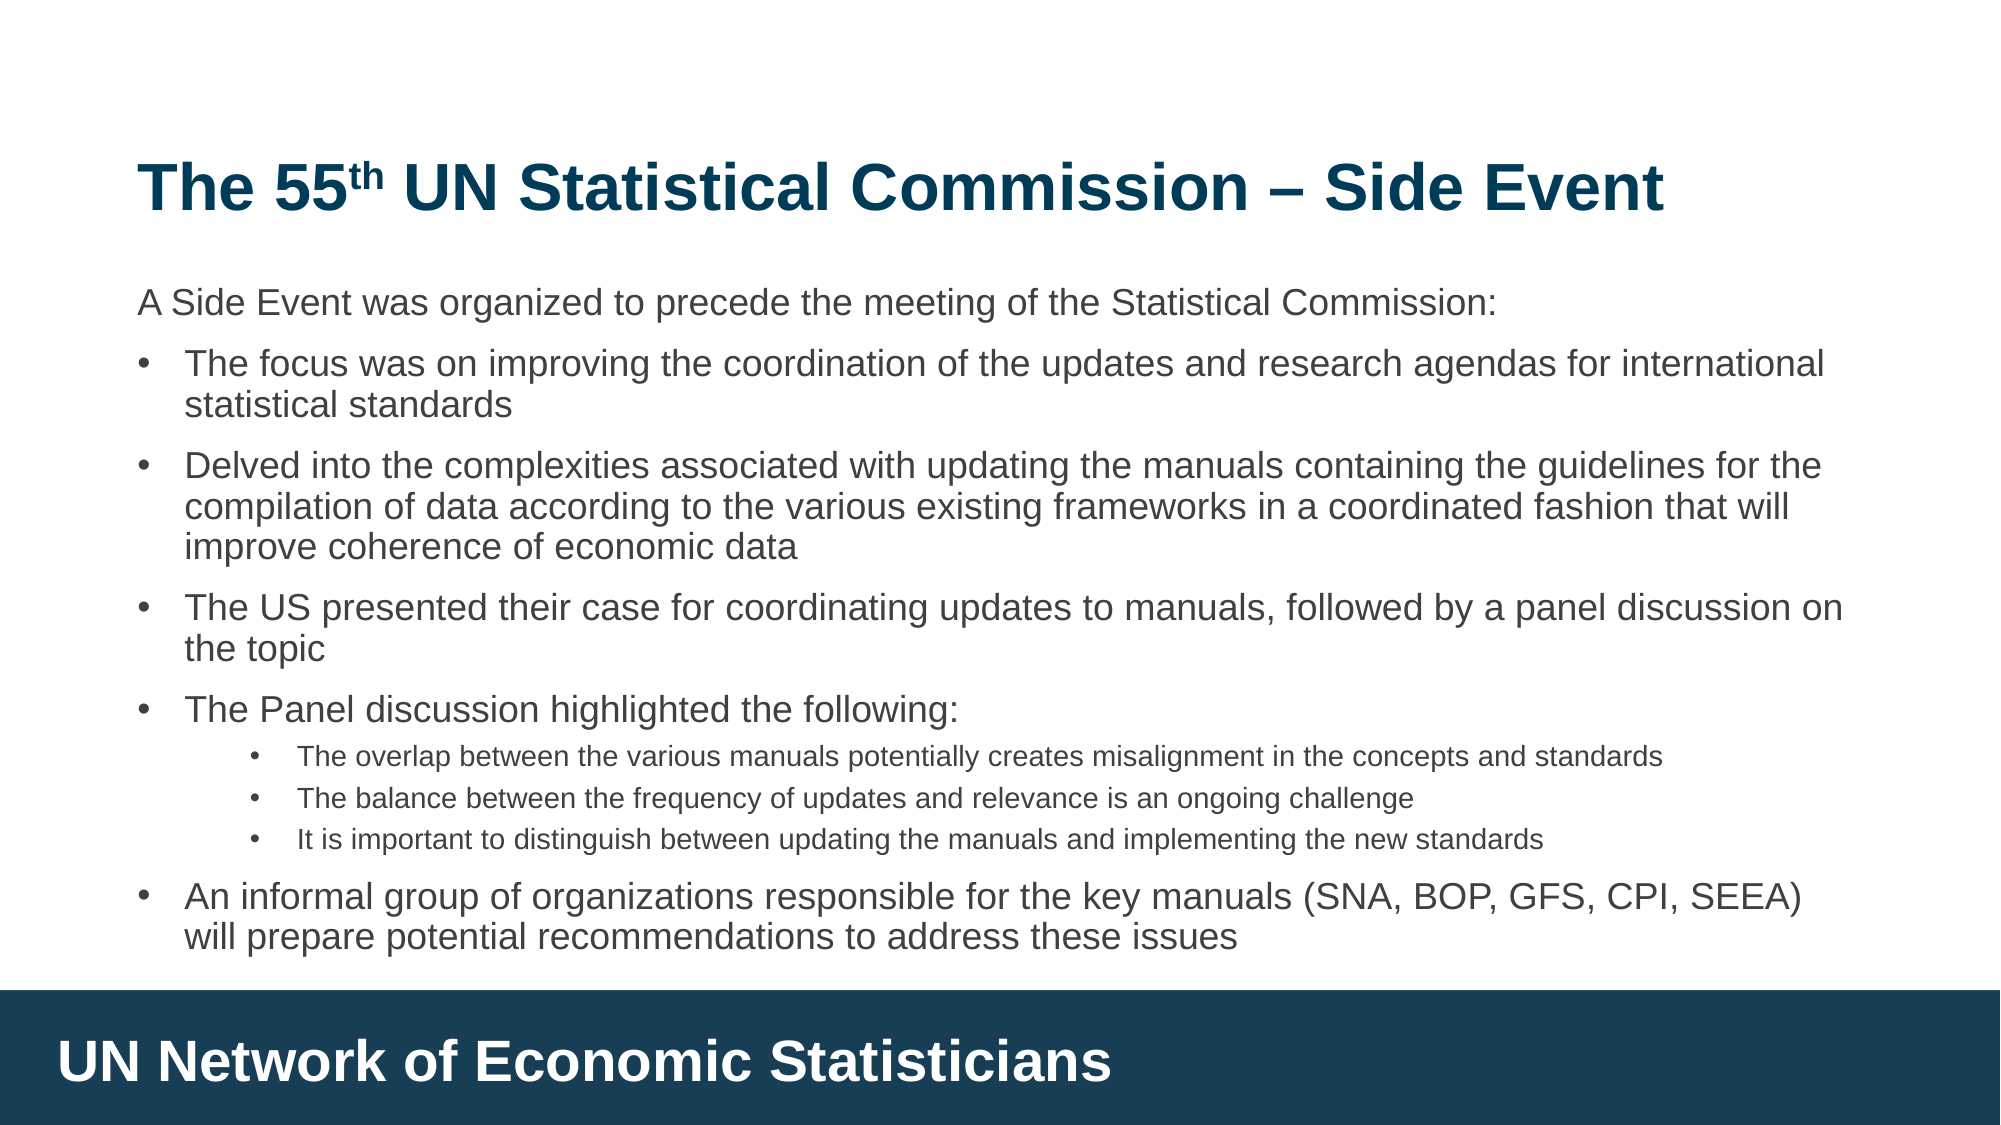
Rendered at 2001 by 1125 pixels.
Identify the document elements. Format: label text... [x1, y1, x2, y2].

list A Side Event was organized to precede the meeting of the Statistical Commission: The focus was on improving the coordination of the updates and research agendas for international statistical standards Delved into the complexities associated with updating the manuals containing the guidelines for the compilation of data according to the various existing frameworks in a coordinated fashion that will improve coherence of economic data The US presented their case for coordinating updates to manuals, followed by a panel discussion on the topic The Panel discussion highlighted the following: The overlap between the various manuals potentially creates misalignment in the concepts and standards The balance between the frequency of updates and relevance is an ongoing challenge It is important to distinguish between updating the manuals and implementing the new standards An informal group of organizations responsible for the key manuals (SNA, BOP, GFS, CPI, SEEA) will prepare potential recommendations to address these issues [137, 275, 1863, 973]
footer UN Network of Economic Statisticians [42, 1015, 1236, 1100]
title The 55th UN Statistical Commission – Side Event [137, 145, 1863, 233]
